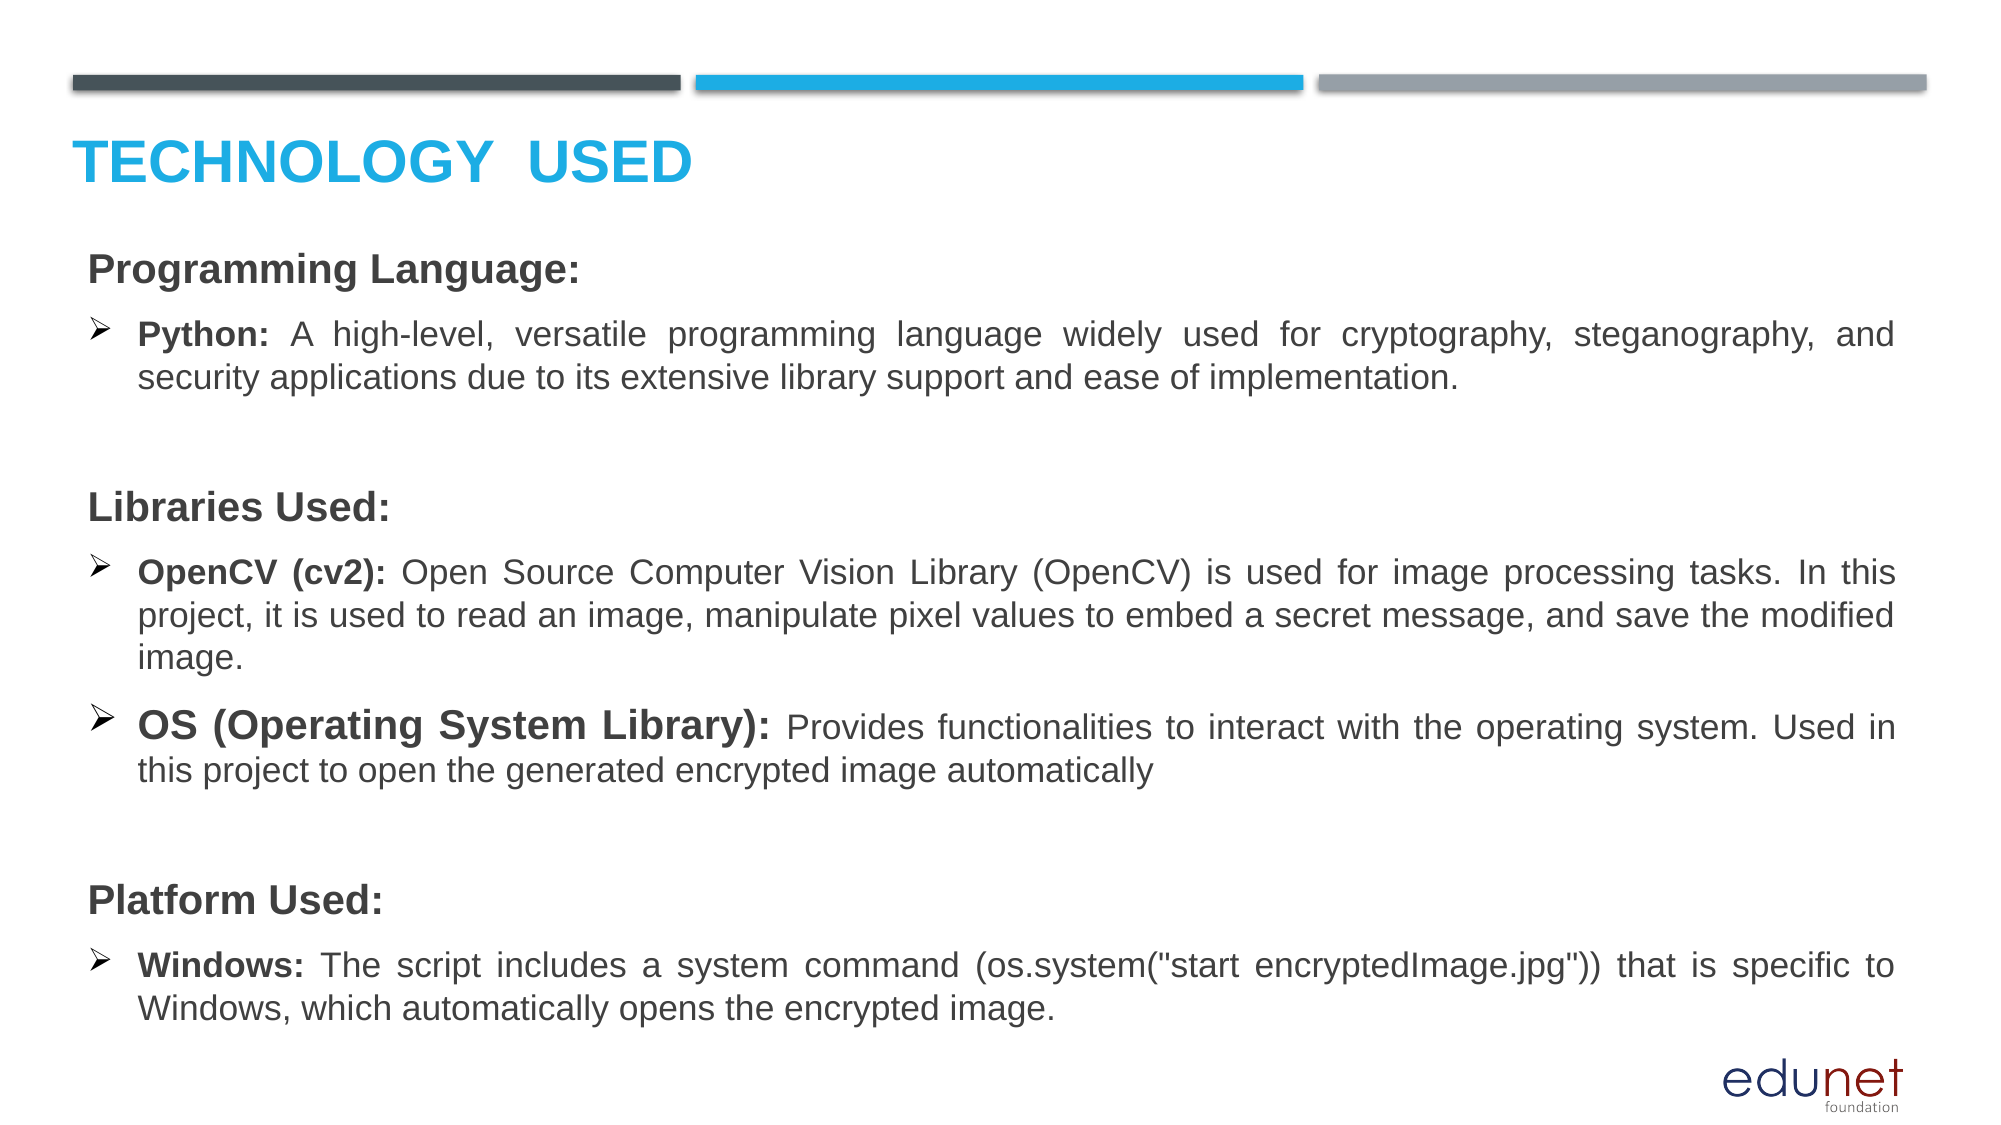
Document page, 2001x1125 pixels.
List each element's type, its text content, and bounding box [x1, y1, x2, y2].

picture [1719, 1091, 1905, 1116]
title Technology used [56, 115, 1867, 203]
list Programming Language: Python: A high-level, versatile programming language widely used for cryptography, steganography, and security applications due to its extensive library support and ease of implementation. Libraries Used: OpenCV (cv2): Open Source Computer Vision Library (OpenCV) is used for image processing tasks. In this project, it is used to read an image, manipulate pixel values to embed a secret message, and save the modified image. OS (Operating System Library): Provides functionalities to interact with the operating system. Used in this project to open the generated encrypted image automatically Platform Used: Windows: The script includes a system command (os.system("start encryptedImage.jpg")) that is specific to Windows, which automatically opens the encrypted image. [72, 178, 1912, 1091]
